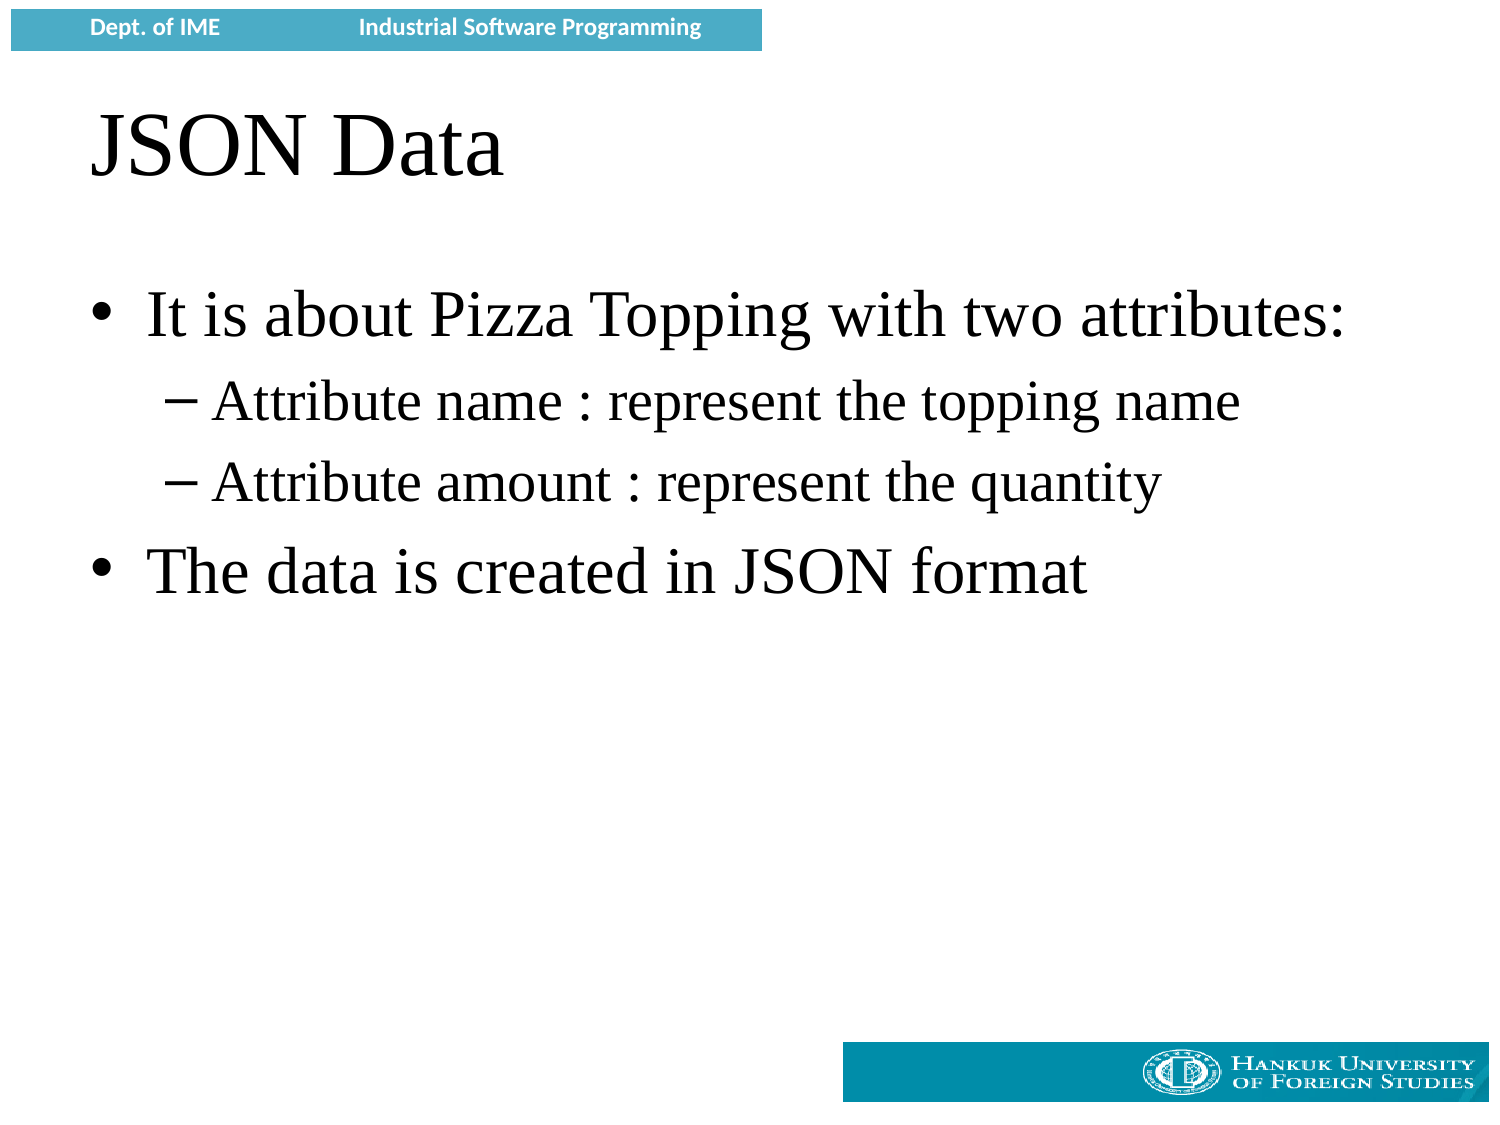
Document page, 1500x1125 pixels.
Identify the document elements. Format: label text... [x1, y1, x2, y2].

picture [843, 1042, 1489, 1102]
list It is about Pizza Topping with two attributes: Attribute name : represent the topping name Attribute amount : represent the quantity The data is created in JSON format [75, 262, 1425, 1005]
title JSON Data [75, 45, 1425, 233]
